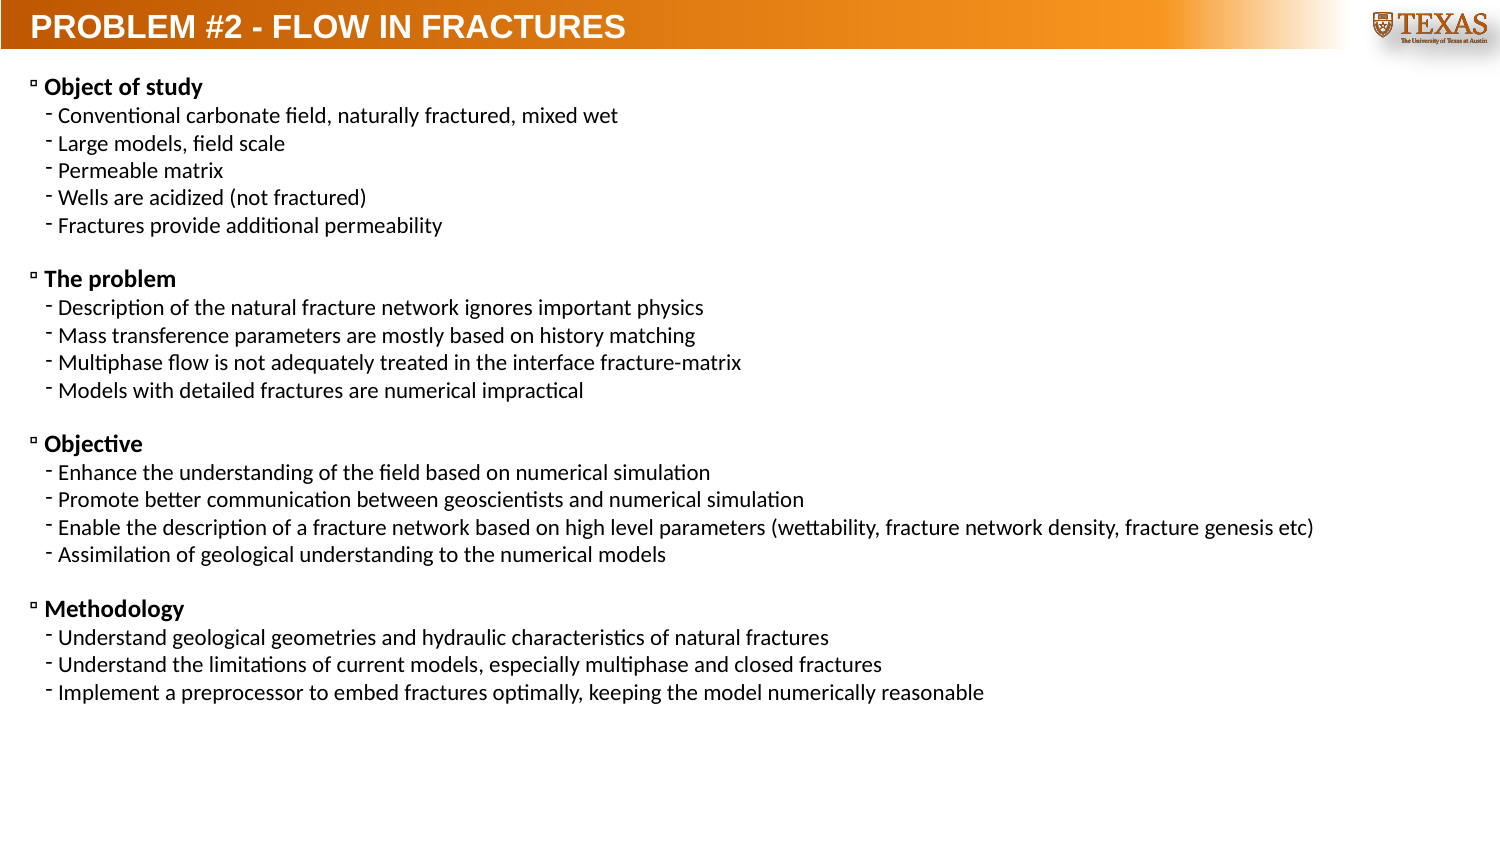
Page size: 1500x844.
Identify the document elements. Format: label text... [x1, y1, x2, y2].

picture [1348, 0, 1500, 68]
list Object of study Conventional carbonate field, naturally fractured, mixed wet Large models, field scale Permeable matrix Wells are acidized (not fractured) Fractures provide additional permeability The problem Description of the natural fracture network ignores important physics Mass transference parameters are mostly based on history matching Multiphase flow is not adequately treated in the interface fracture-matrix Models with detailed fractures are numerical impractical Objective Enhance the understanding of the field based on numerical simulation Promote better communication between geoscientists and numerical simulation Enable the description of a fracture network based on high level parameters (wettability, fracture network density, fracture genesis etc) Assimilation of geological understanding to the numerical models Methodology Understand geological geometries and hydraulic characteristics of natural fractures Understand the limitations of current models, especially multiphase and closed fractures Implement a preprocessor to embed fractures optimally, keeping the model numerically reasonable [14, 63, 1485, 831]
title PROBLEM #2 - FLOW IN FRACTURES [15, 2, 1310, 45]
